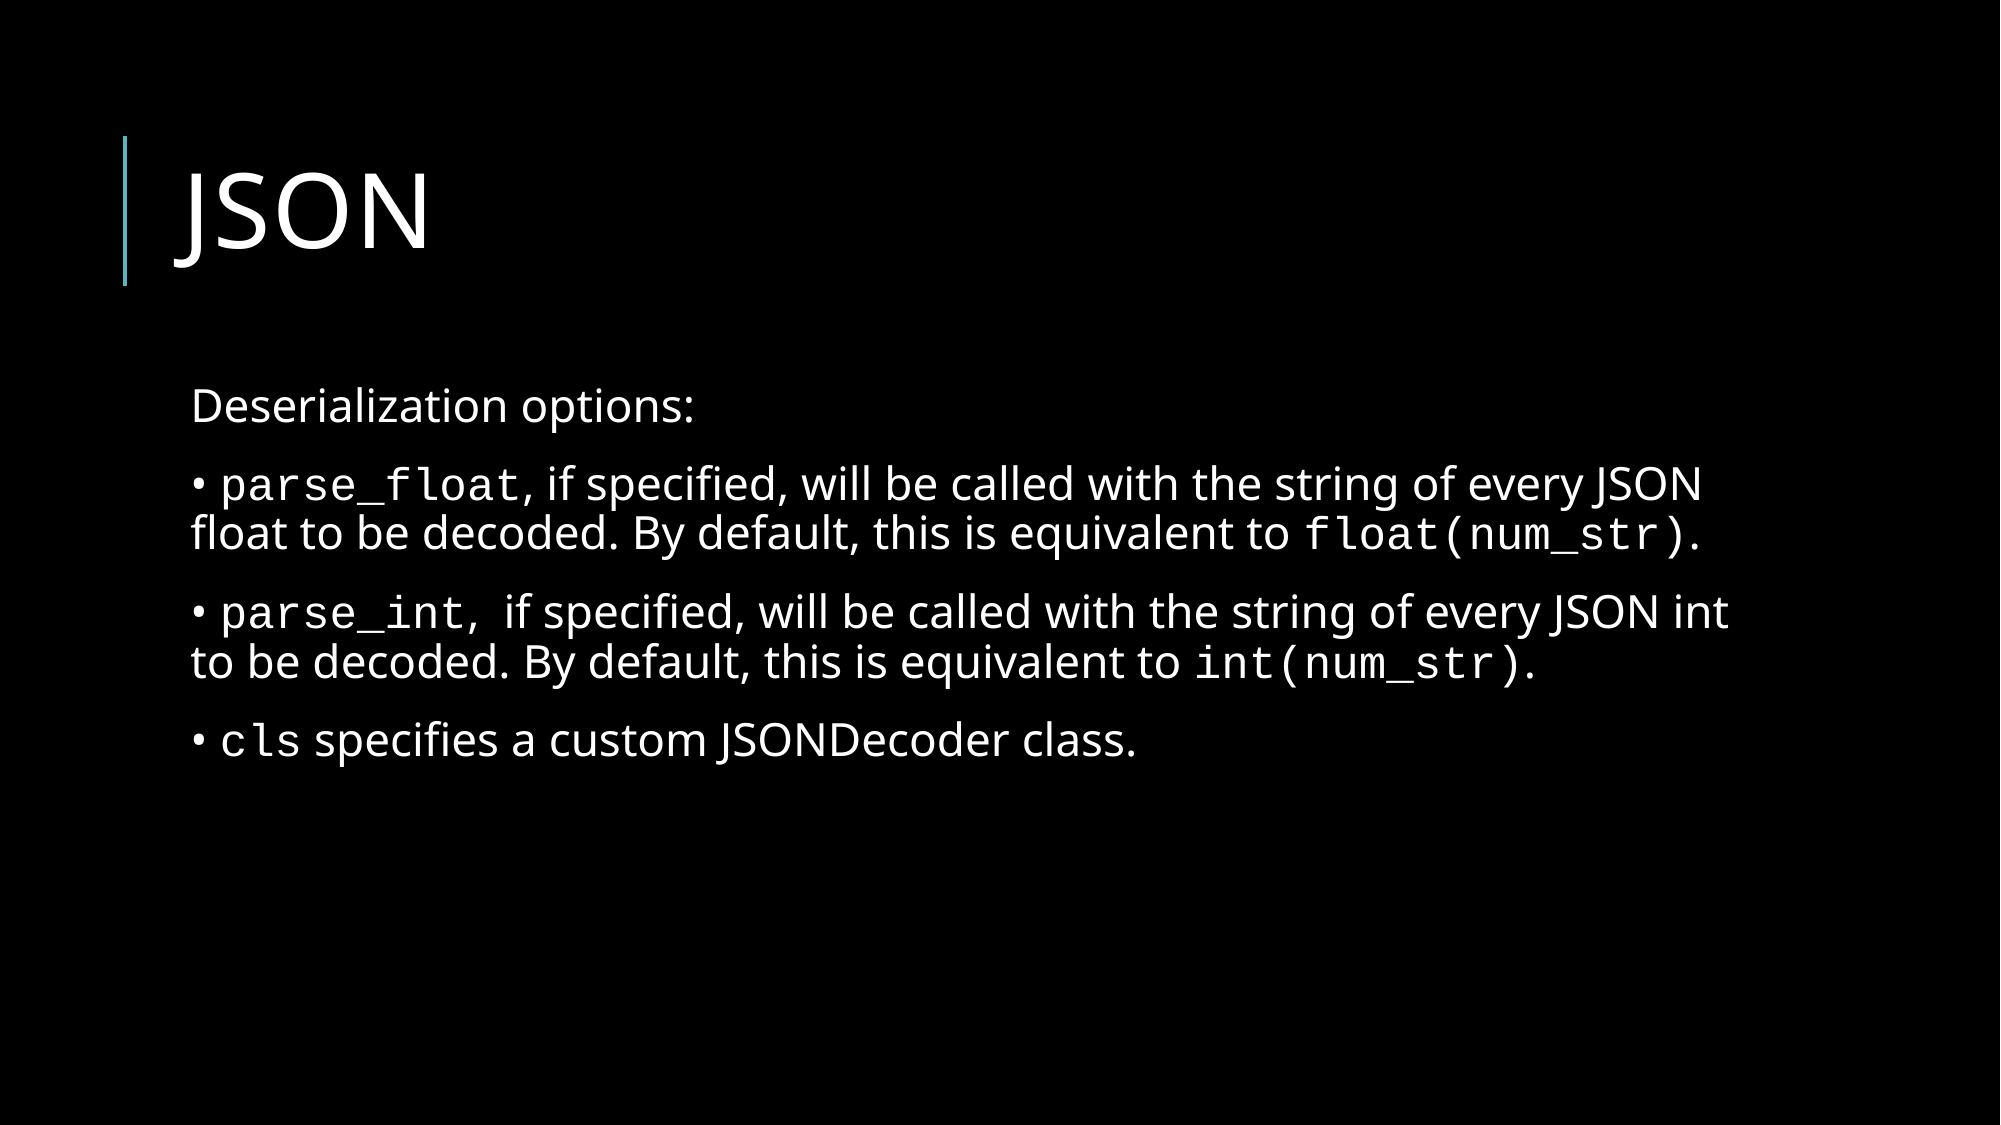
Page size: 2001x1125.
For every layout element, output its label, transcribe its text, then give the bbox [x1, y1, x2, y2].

list Deserialization options: • parse_float, if specified, will be called with the string of every JSON float to be decoded. By default, this is equivalent to float(num_str). • parse_int, if specified, will be called with the string of every JSON int to be decoded. By default, this is equivalent to int(num_str). • cls specifies a custom JSONDecoder class. [168, 375, 1763, 1035]
title json [168, 96, 1763, 342]
